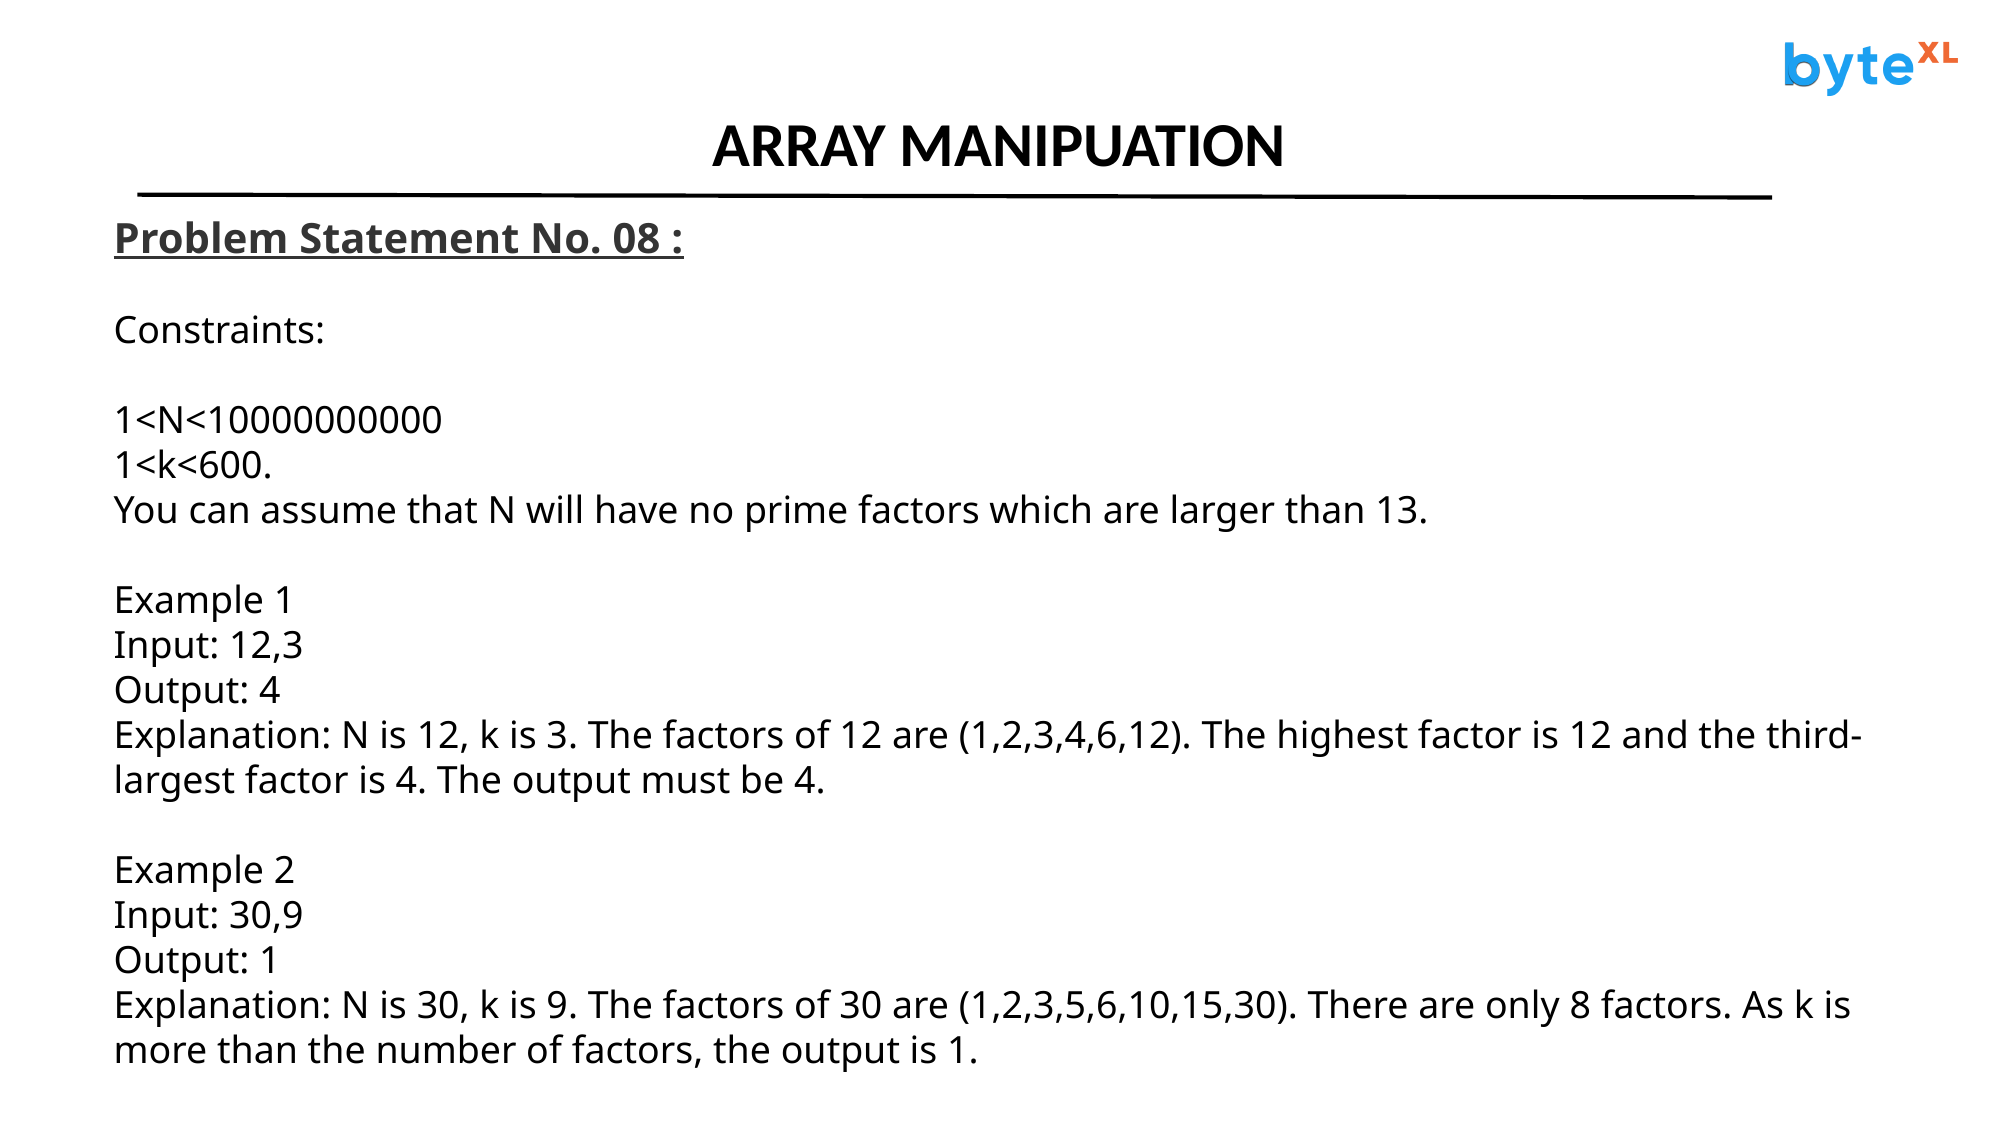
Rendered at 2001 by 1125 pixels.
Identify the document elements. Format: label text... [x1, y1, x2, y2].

picture [1780, 30, 1962, 100]
text_box ARRAY MANIPUATION [137, 94, 1863, 198]
text_box Problem Statement No. 08 : Constraints: 1<N<10000000000 1<k<600. You can assume that N will have no prime factors which are larger than 13. Example 1 Input: 12,3 Output: 4 Explanation: N is 12, k is 3. The factors of 12 are (1,2,3,4,6,12). The highest factor is 12 and the third-largest factor is 4. The output must be 4. Example 2 Input: 30,9 Output: 1 Explanation: N is 30, k is 9. The factors of 30 are (1,2,3,5,6,10,15,30). There are only 8 factors. As k is more than the number of factors, the output is 1. [98, 204, 1902, 1079]
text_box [137, 194, 1773, 198]
